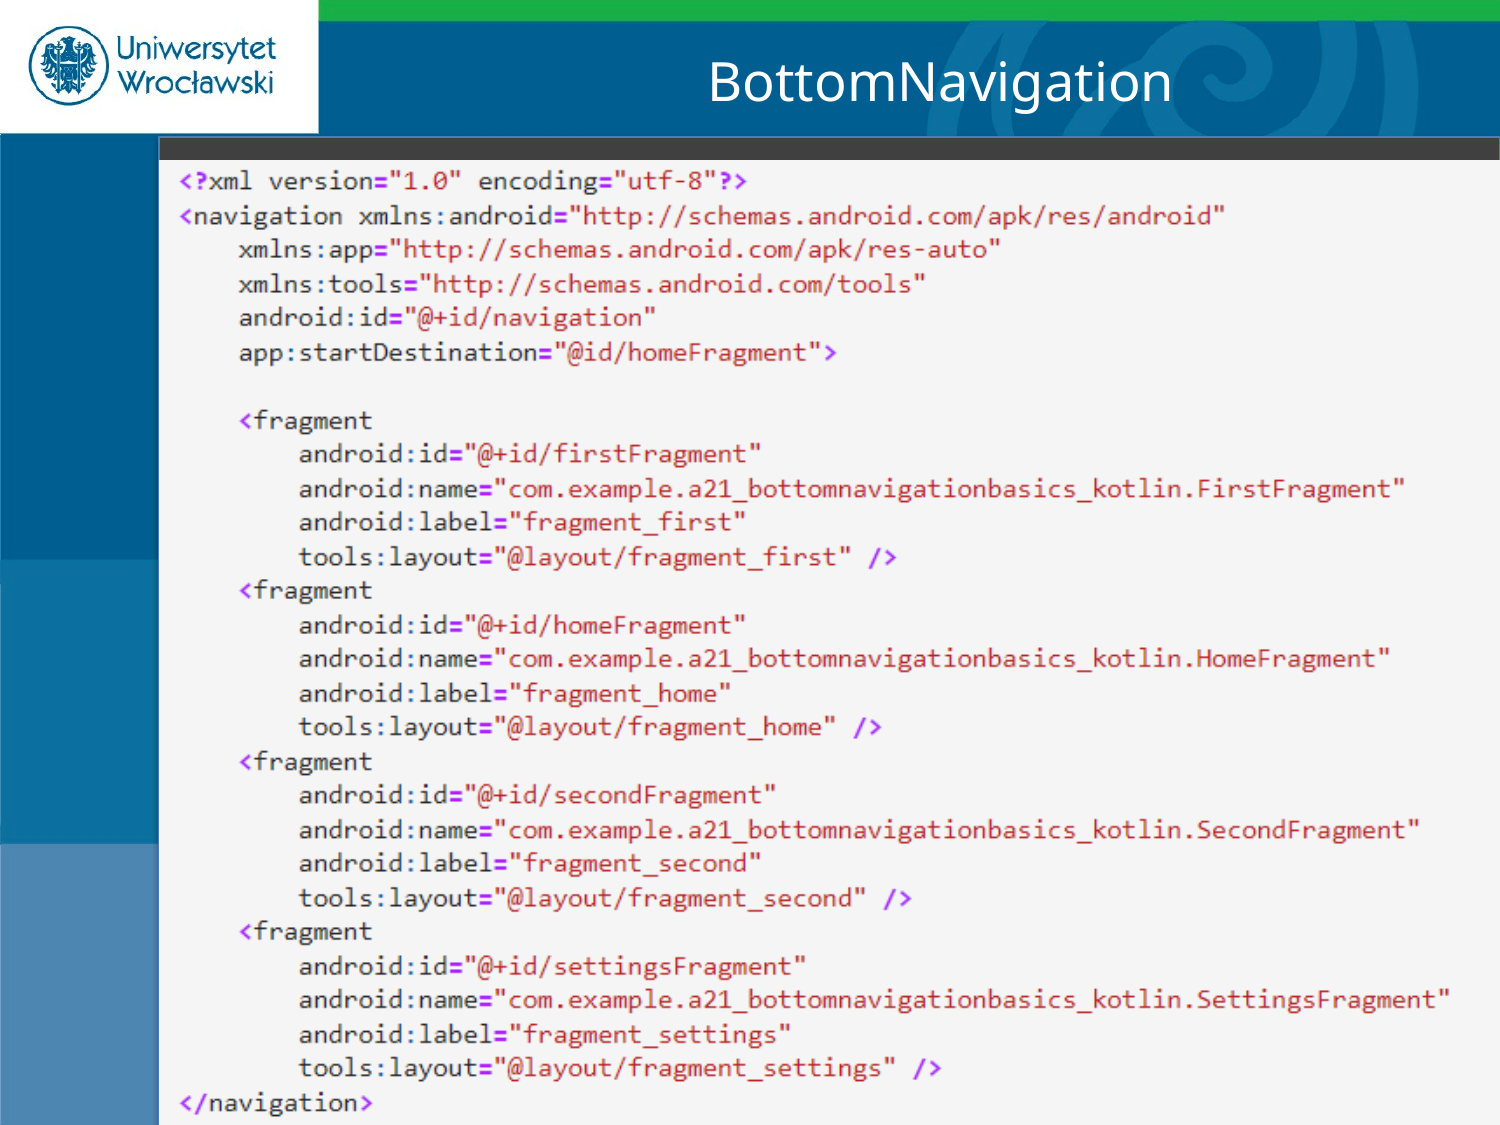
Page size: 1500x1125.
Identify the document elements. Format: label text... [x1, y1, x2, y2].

text_box BottomNavigation [458, 40, 1424, 120]
picture [0, 160, 1500, 1125]
text_box [158, 136, 1500, 160]
picture [0, 0, 1500, 134]
picture [0, 585, 6, 838]
